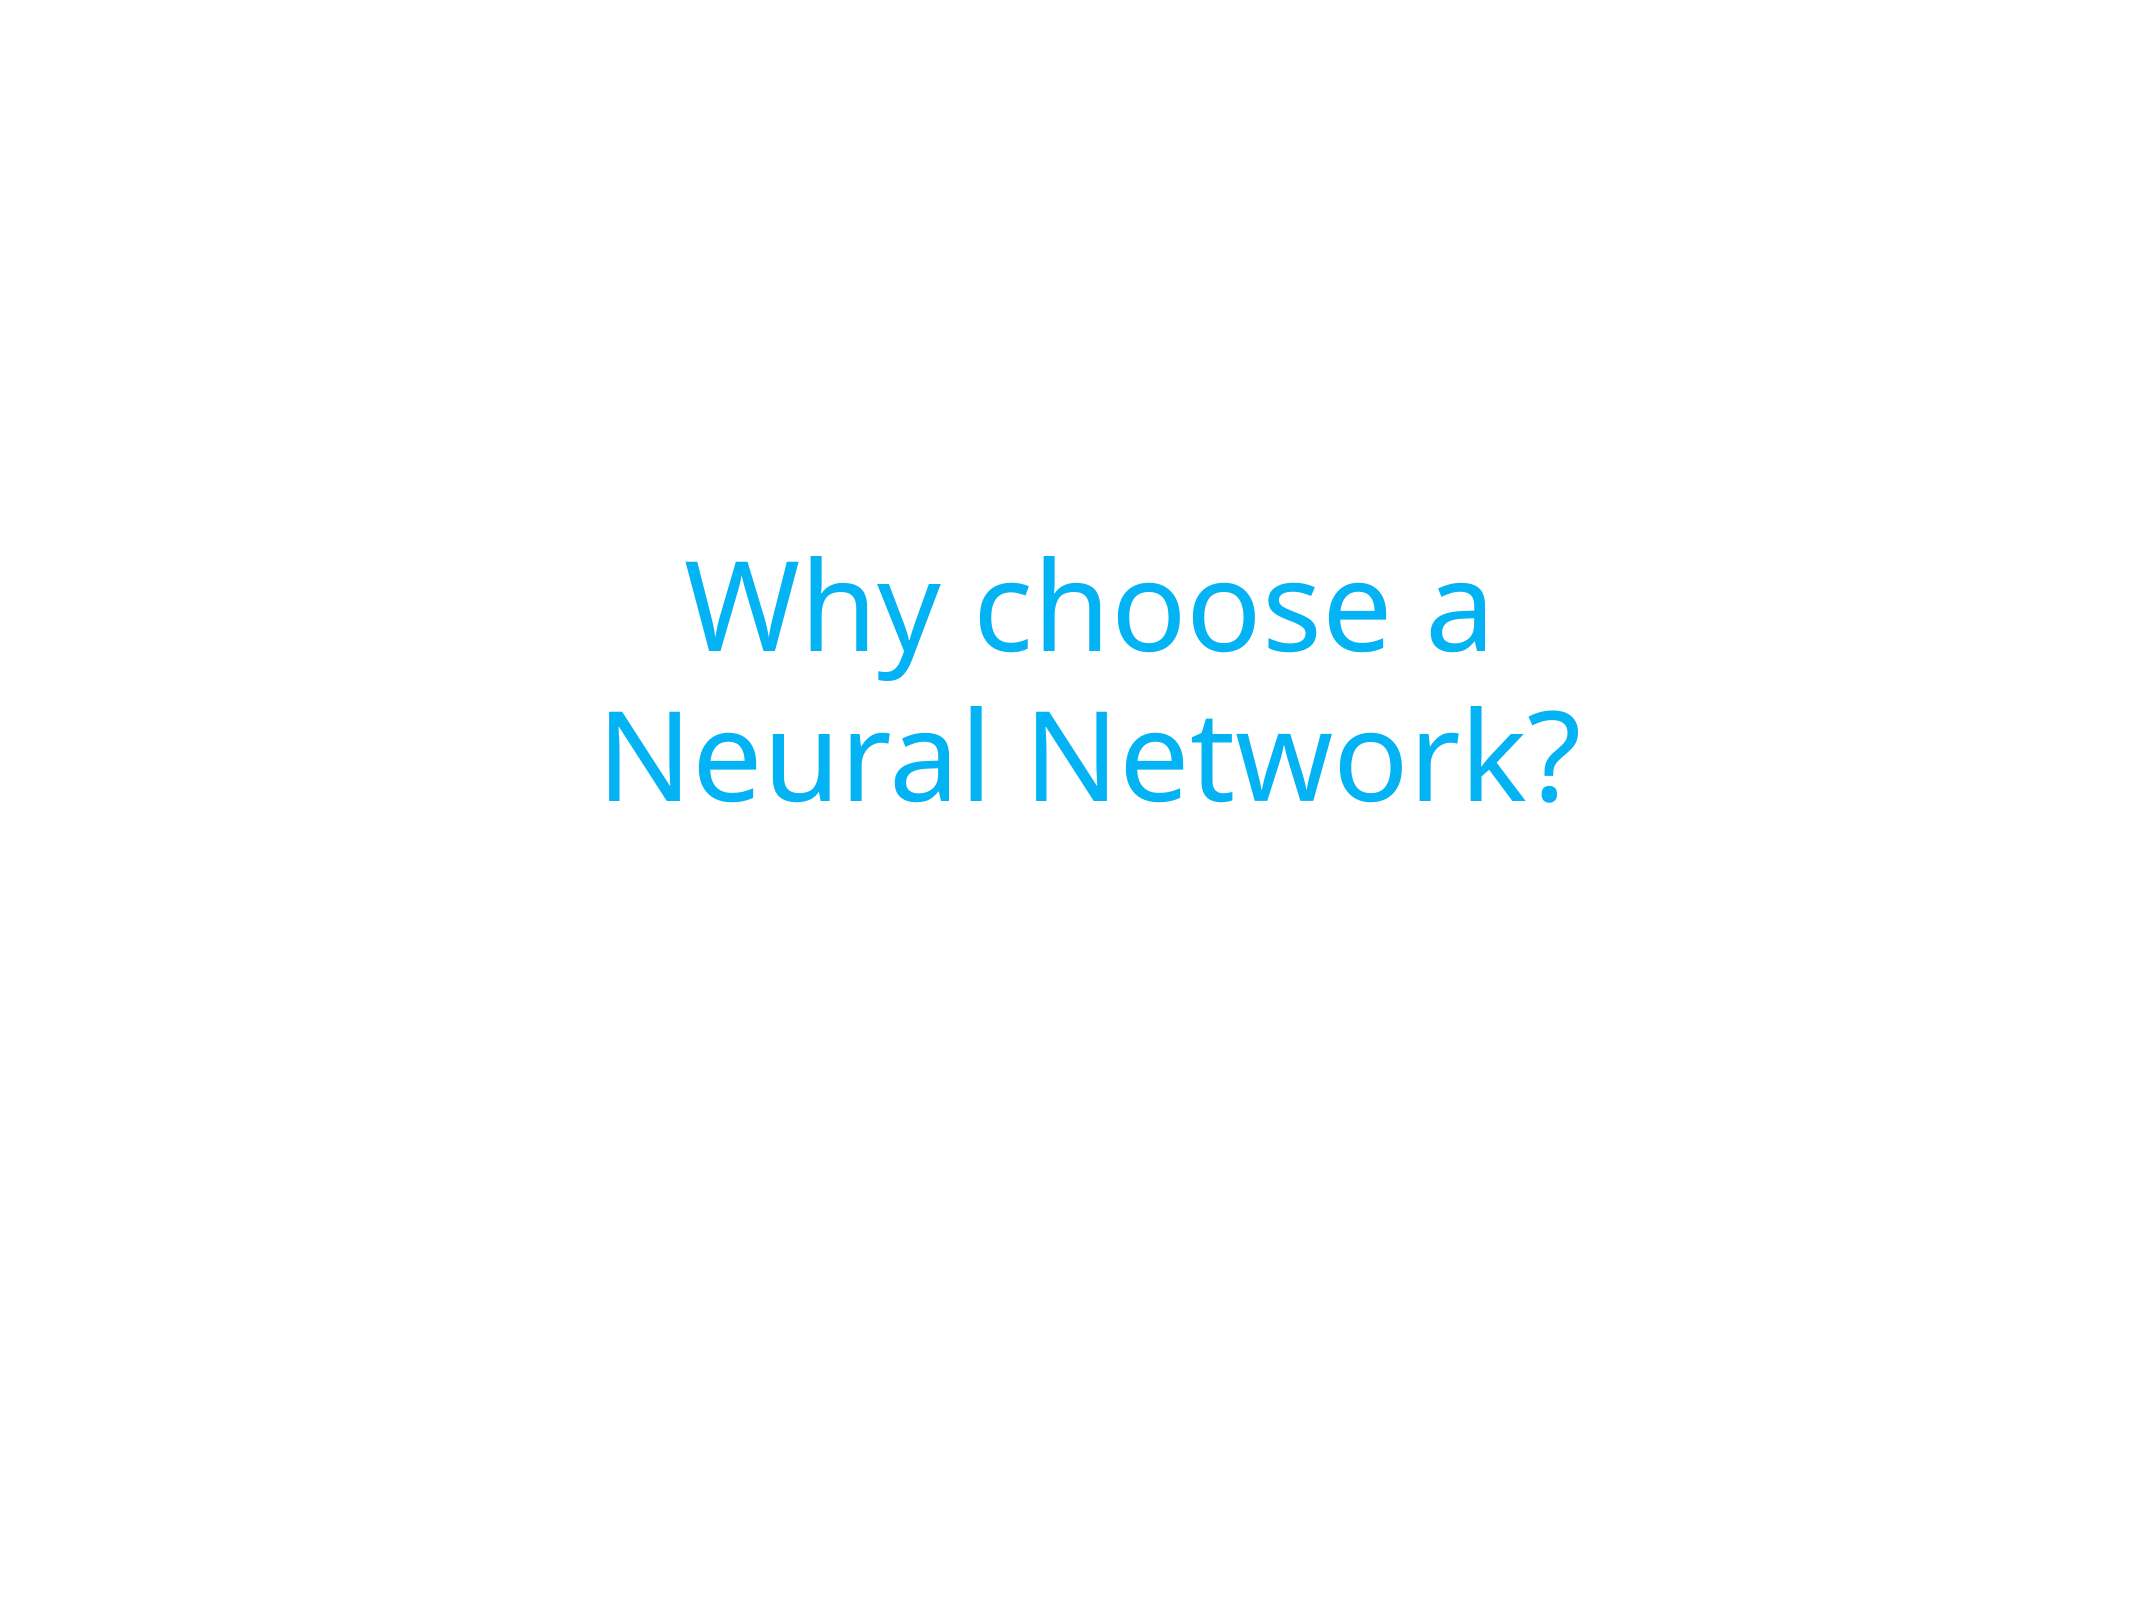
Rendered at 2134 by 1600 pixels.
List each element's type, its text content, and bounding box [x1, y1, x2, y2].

text_box Why choose a Neural Network? [545, 518, 1635, 835]
